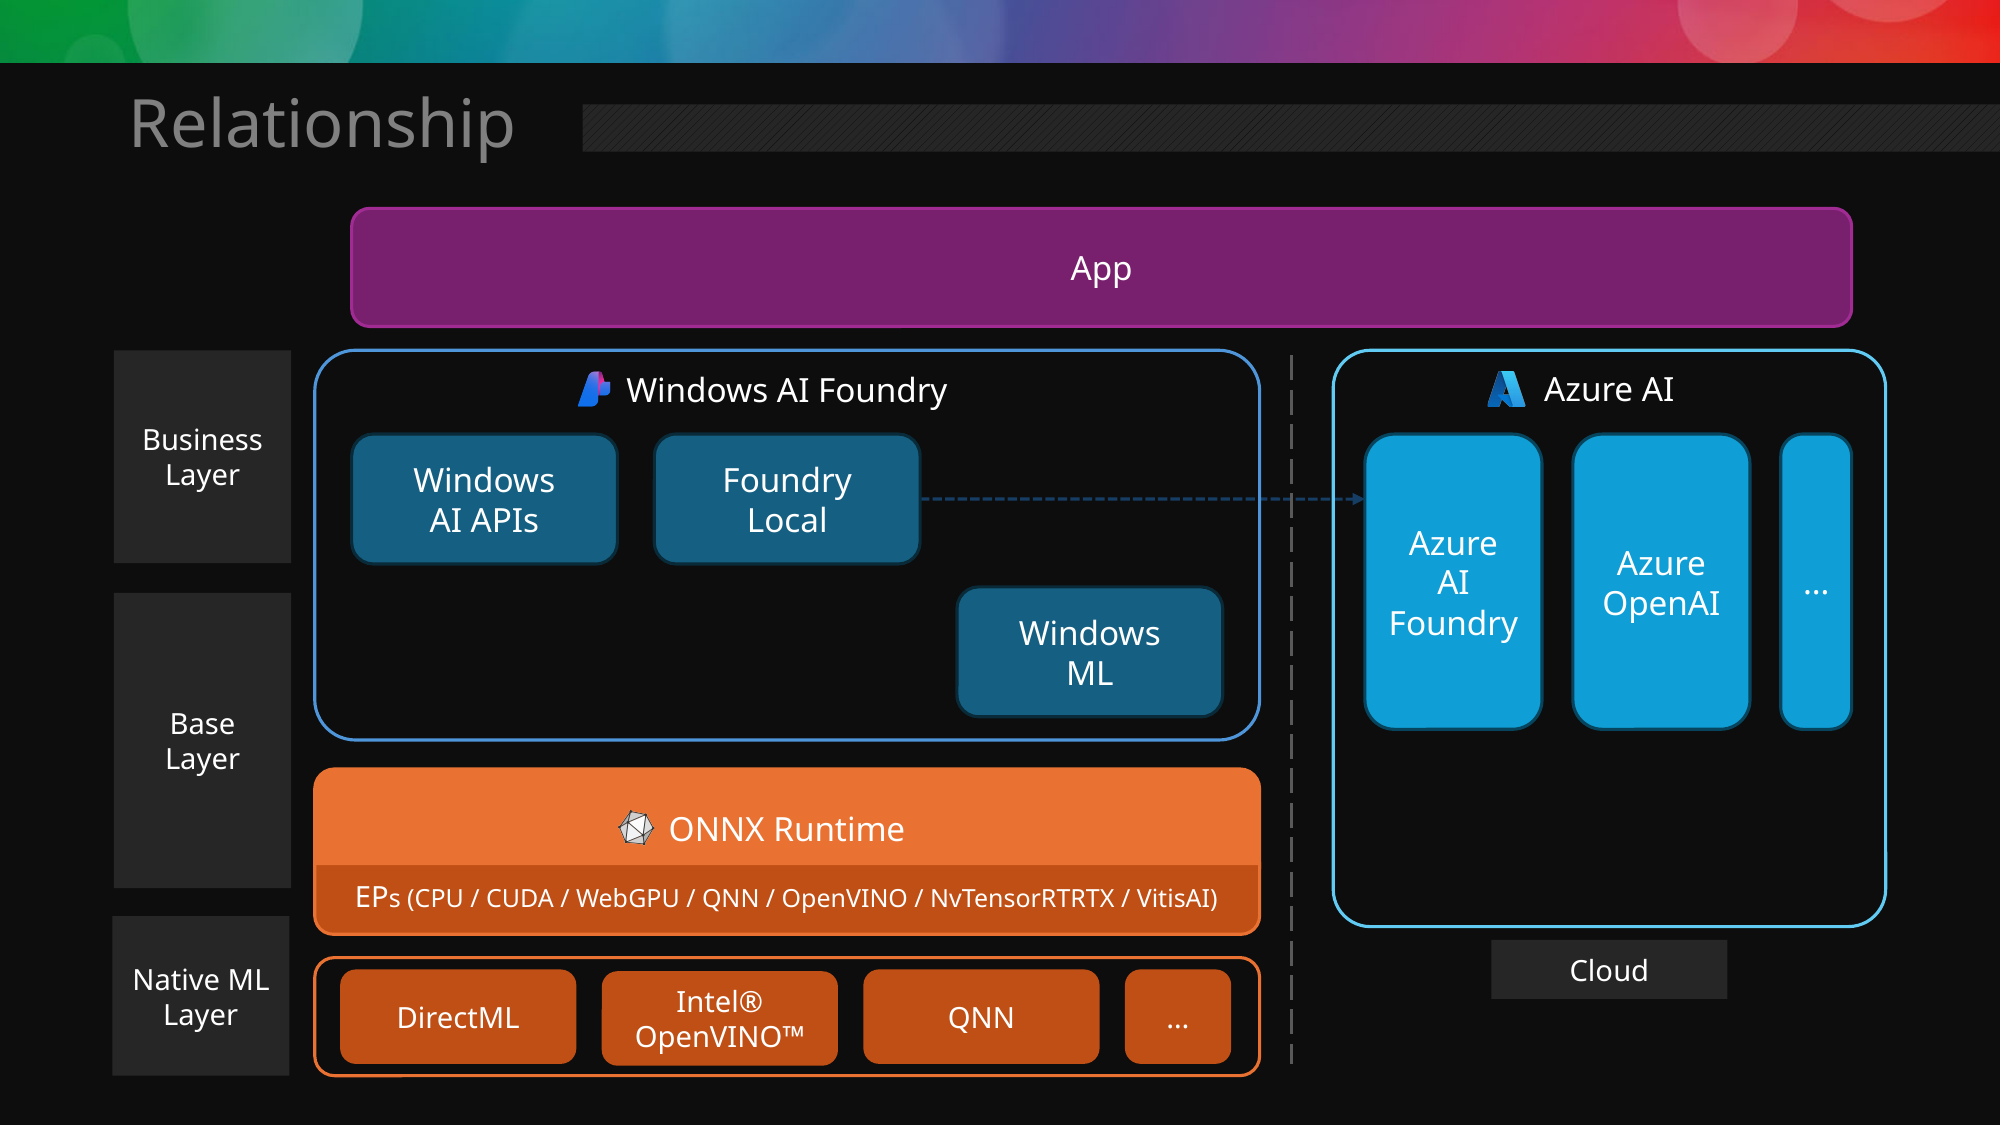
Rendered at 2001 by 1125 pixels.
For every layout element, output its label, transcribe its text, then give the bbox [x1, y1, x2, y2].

text_box ONNX Runtime [313, 767, 1262, 861]
text_box Windows ML [955, 585, 1225, 719]
picture [0, 0, 2000, 63]
text_box [313, 956, 1262, 1078]
picture [617, 809, 655, 847]
picture [575, 370, 613, 407]
text_box Cloud [1490, 938, 1729, 1000]
text_box EPs (CPU / CUDA / WebGPU / QNN / OpenVINO / NvTensorRTRTX / VitisAI) [313, 861, 1262, 936]
text_box Windows AI Foundry [313, 348, 1262, 742]
picture [1487, 370, 1527, 407]
text_box Azure OpenAI [1571, 432, 1752, 731]
text_box App [350, 206, 1854, 329]
text_box Foundry Local [652, 432, 922, 566]
text_box … [1123, 967, 1233, 1066]
text_box Azure AI Foundry [1363, 432, 1544, 731]
text_box Business Layer [112, 349, 293, 565]
text_box [581, 103, 2000, 153]
text_box Windows AI APIs [350, 432, 619, 566]
text_box Intel® OpenVINO™ [600, 969, 840, 1068]
text_box Base Layer [112, 591, 293, 890]
text_box QNN [861, 967, 1102, 1066]
text_box … [1779, 432, 1854, 731]
title Relationship [114, 66, 1886, 185]
text_box DirectML [338, 967, 578, 1066]
text_box Native ML Layer [111, 915, 291, 1077]
text_box Azure AI [1331, 348, 1888, 929]
